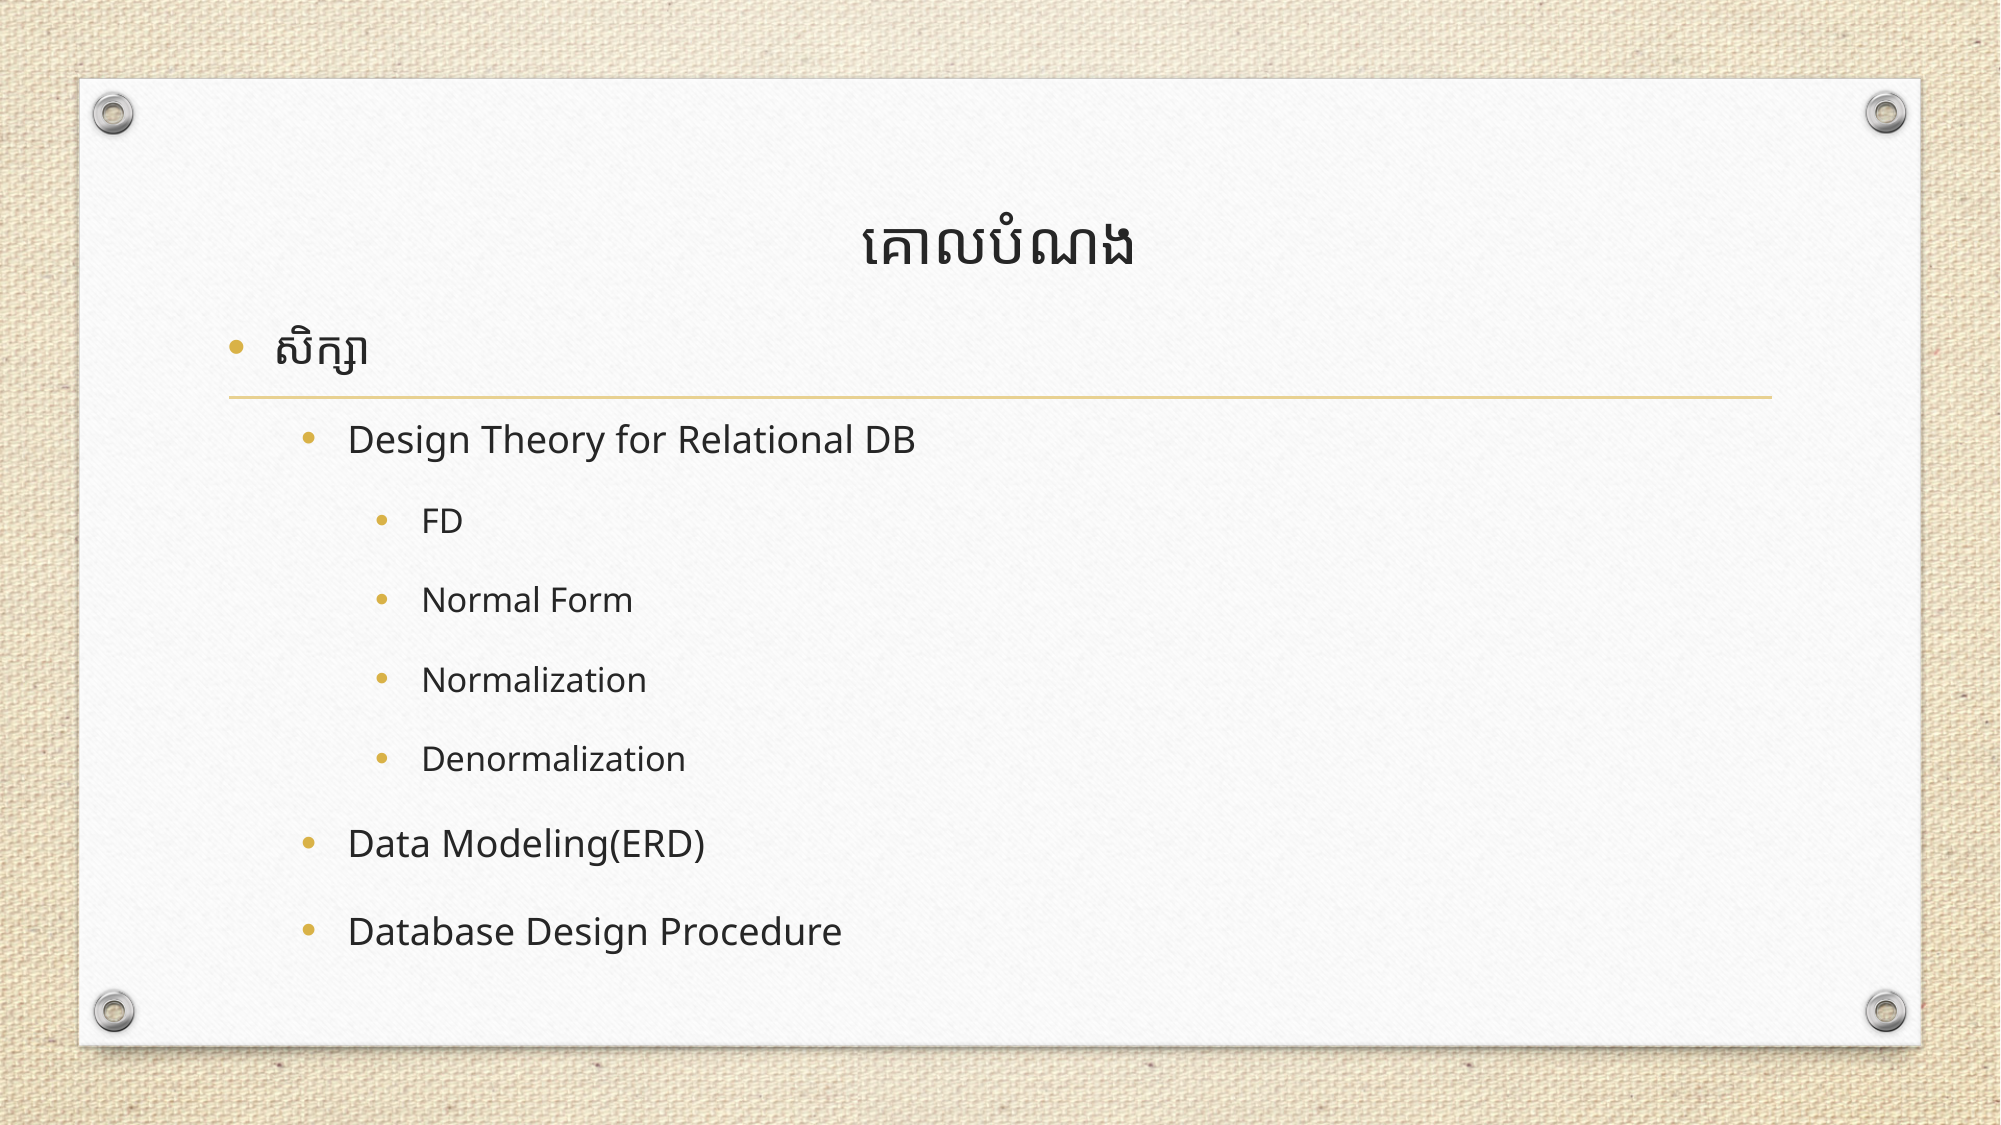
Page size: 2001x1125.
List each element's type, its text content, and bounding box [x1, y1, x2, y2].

picture [0, 0, 2001, 1125]
title គោលបំណង [212, 161, 1788, 284]
list សិក្សា Design Theory for Relational DB FD Normal Form Normalization Denormalization Data Modeling(ERD) Database Design Procedure [212, 284, 1788, 964]
